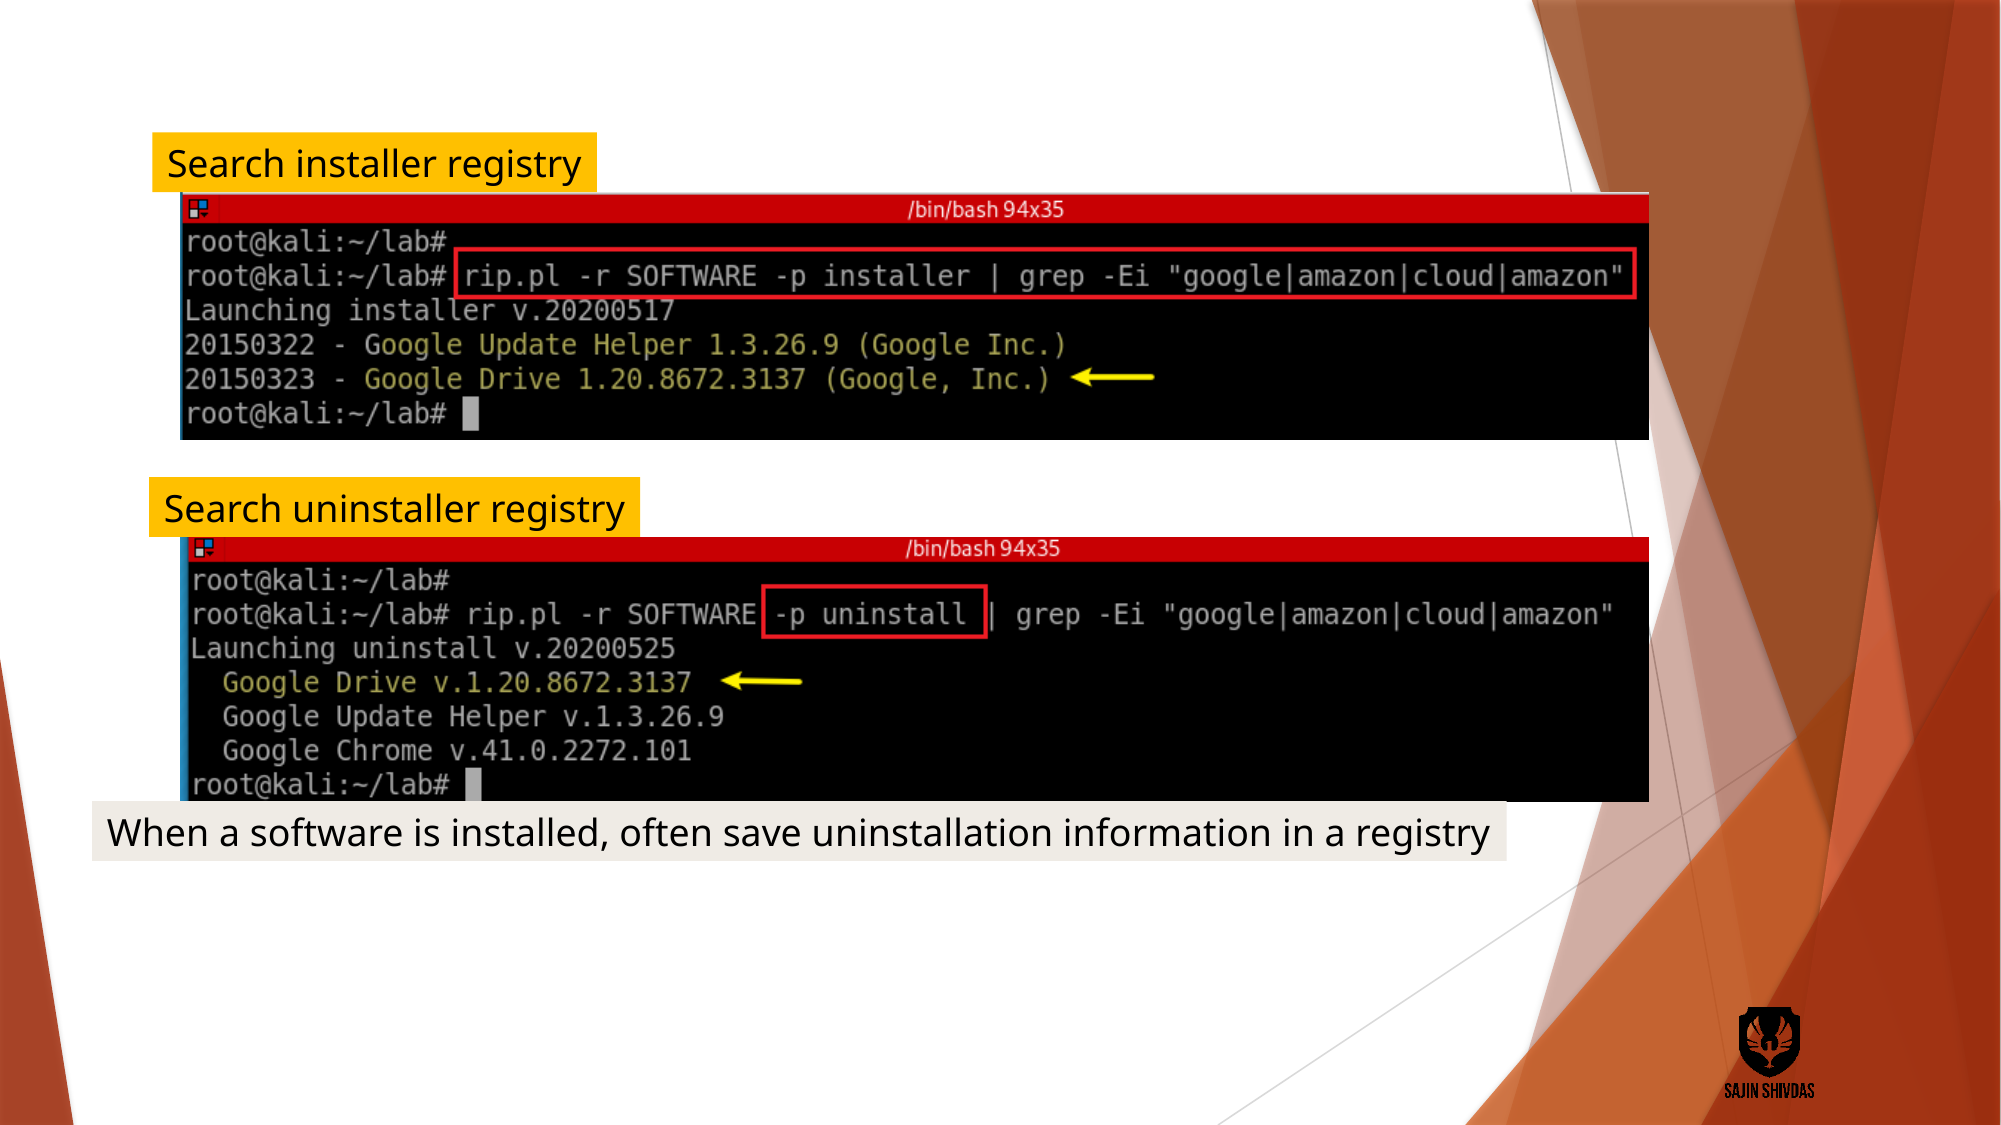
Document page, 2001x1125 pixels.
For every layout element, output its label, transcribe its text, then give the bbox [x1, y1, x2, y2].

picture [179, 192, 1650, 441]
text_box Search installer registry [152, 132, 597, 193]
picture [179, 537, 1650, 802]
text_box Search uninstaller registry [149, 477, 641, 537]
text_box When a software is installed, often save uninstallation information in a registry [92, 801, 1507, 861]
picture [1714, 997, 1827, 1110]
